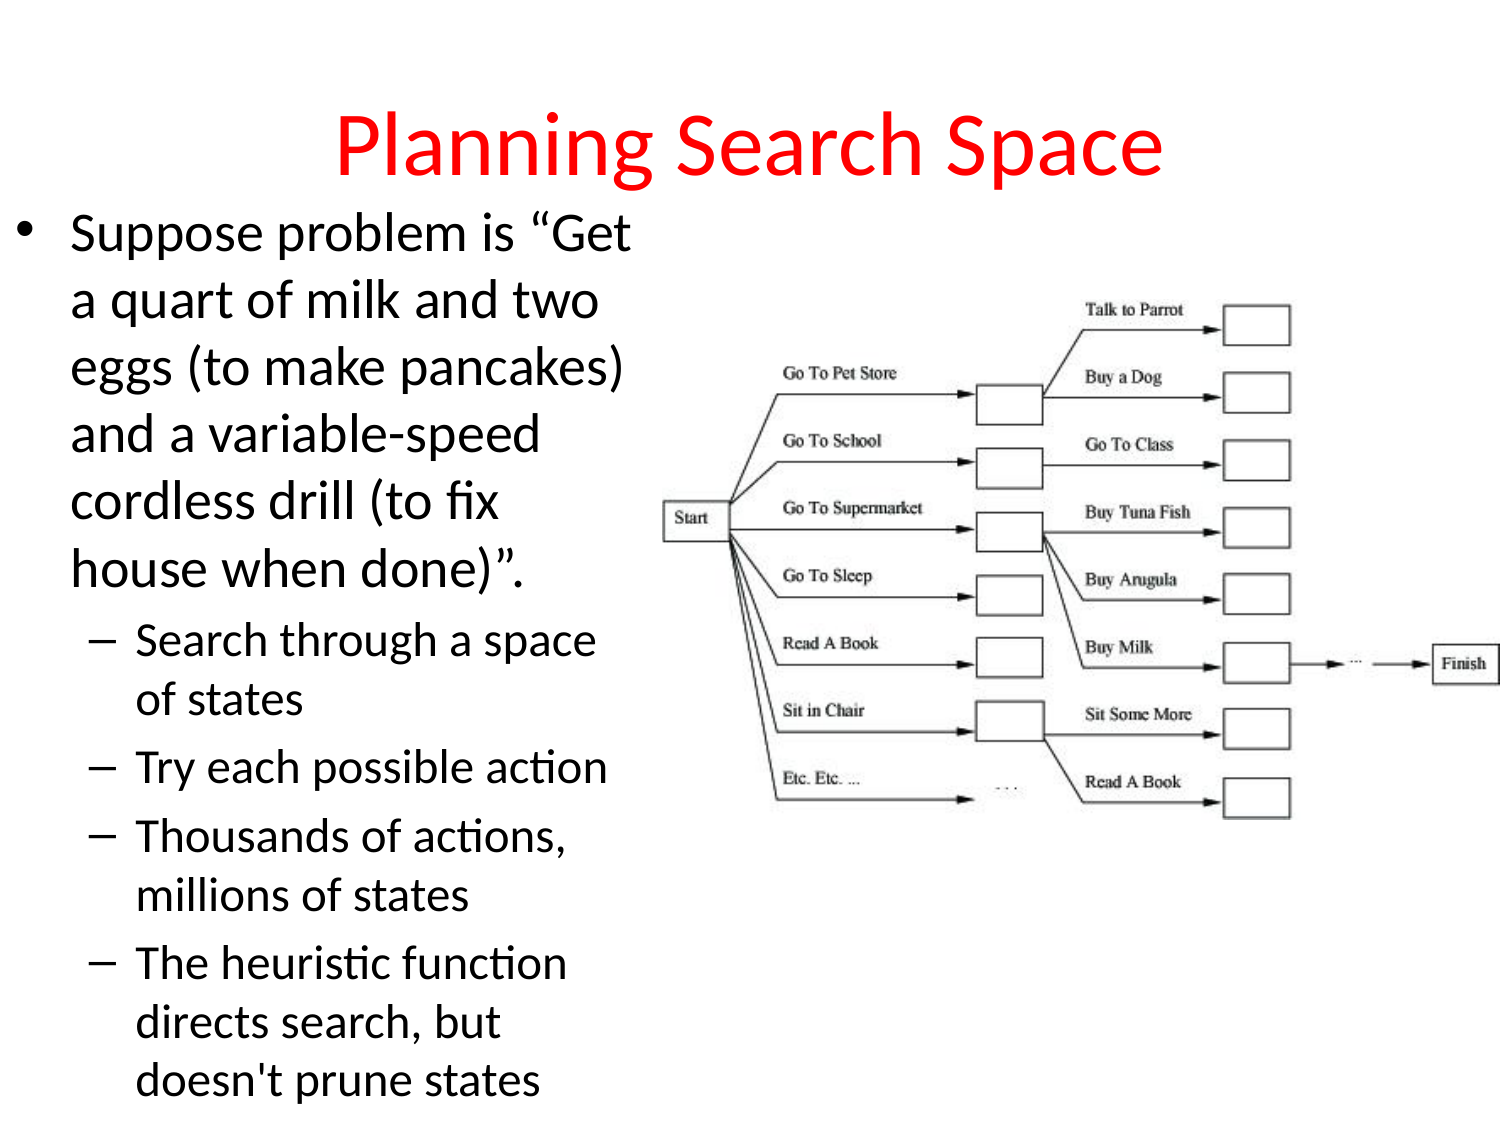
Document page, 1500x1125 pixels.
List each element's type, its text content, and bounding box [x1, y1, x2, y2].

title Planning Search Space [75, 45, 1425, 233]
list Suppose problem is “Get a quart of milk and two eggs (to make pancakes) and a variable-speed cordless drill (to fix house when done)”. Search through a space of states Try each possible action Thousands of actions, millions of states The heuristic function directs search, but doesn't prune states [0, 187, 663, 1125]
picture [662, 299, 1500, 821]
